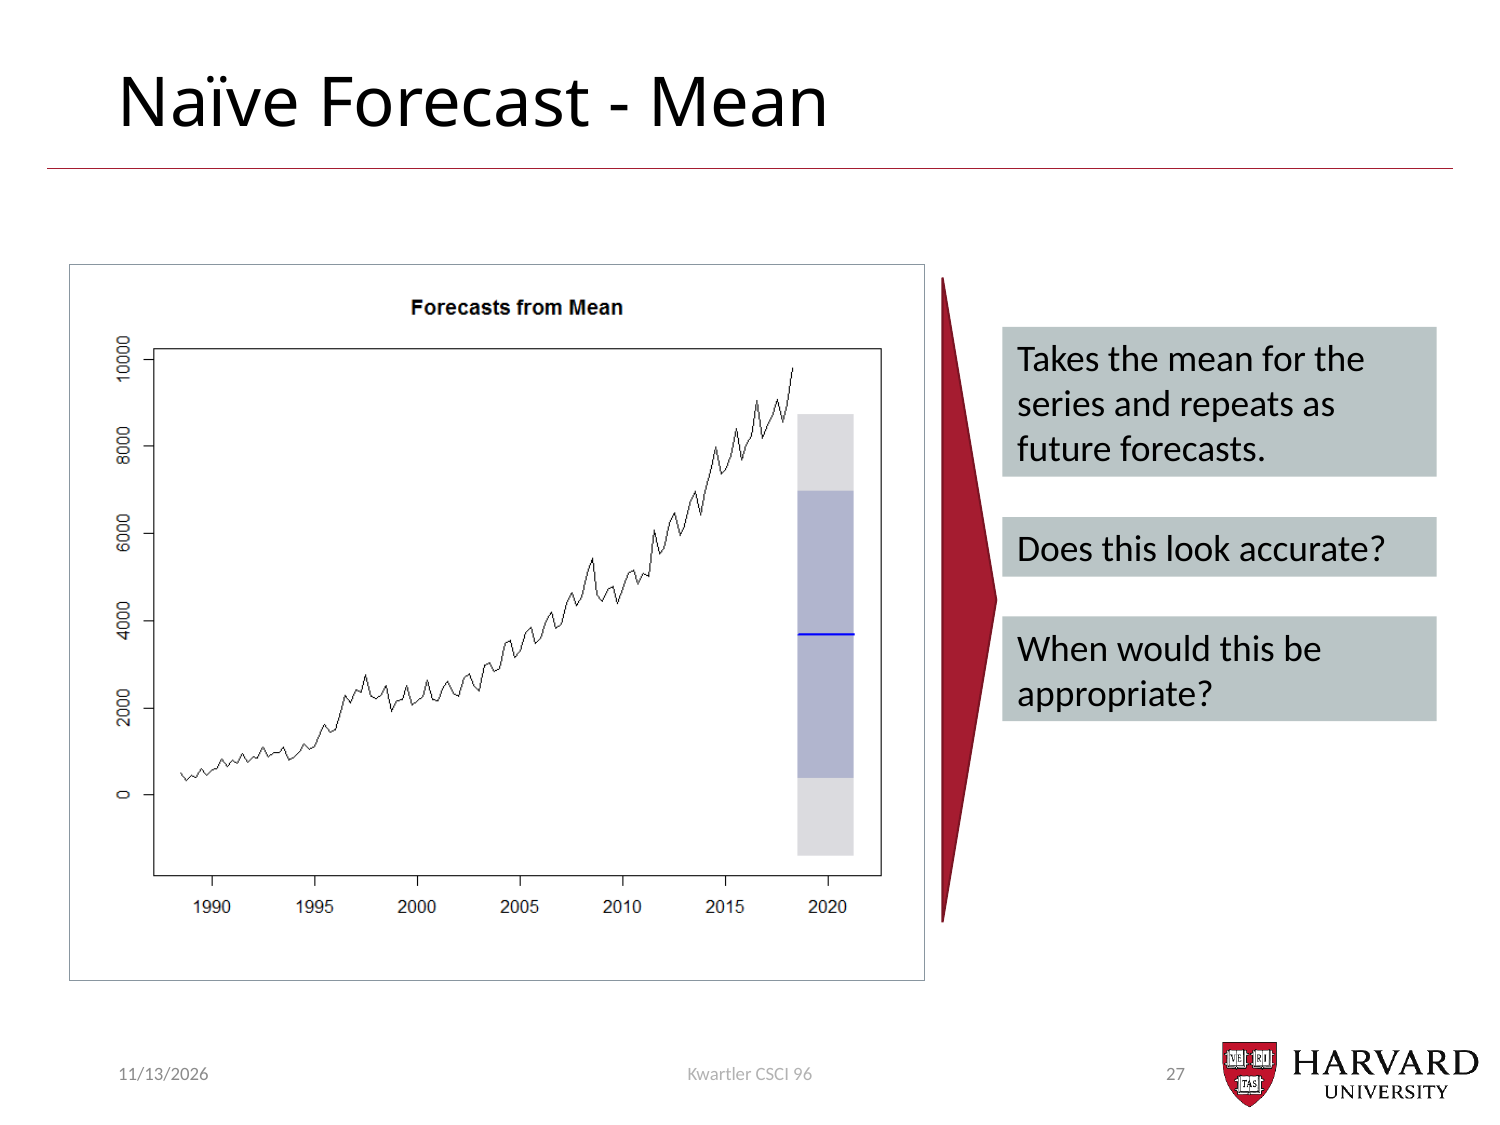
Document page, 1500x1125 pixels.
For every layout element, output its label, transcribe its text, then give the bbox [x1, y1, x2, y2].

text_box Takes the mean for the series and repeats as future forecasts. [1002, 326, 1437, 477]
text_box [941, 277, 998, 923]
text_box When would this be appropriate? [1002, 616, 1437, 722]
title Naïve Forecast - Mean [103, 59, 1397, 157]
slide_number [103, 1042, 441, 1103]
picture [69, 264, 925, 981]
slide_number 27 [1059, 1042, 1200, 1103]
text_box Does this look accurate? [1002, 517, 1437, 577]
footer Kwartler CSCI 96 [496, 1042, 1004, 1103]
picture [1200, 1024, 1500, 1125]
